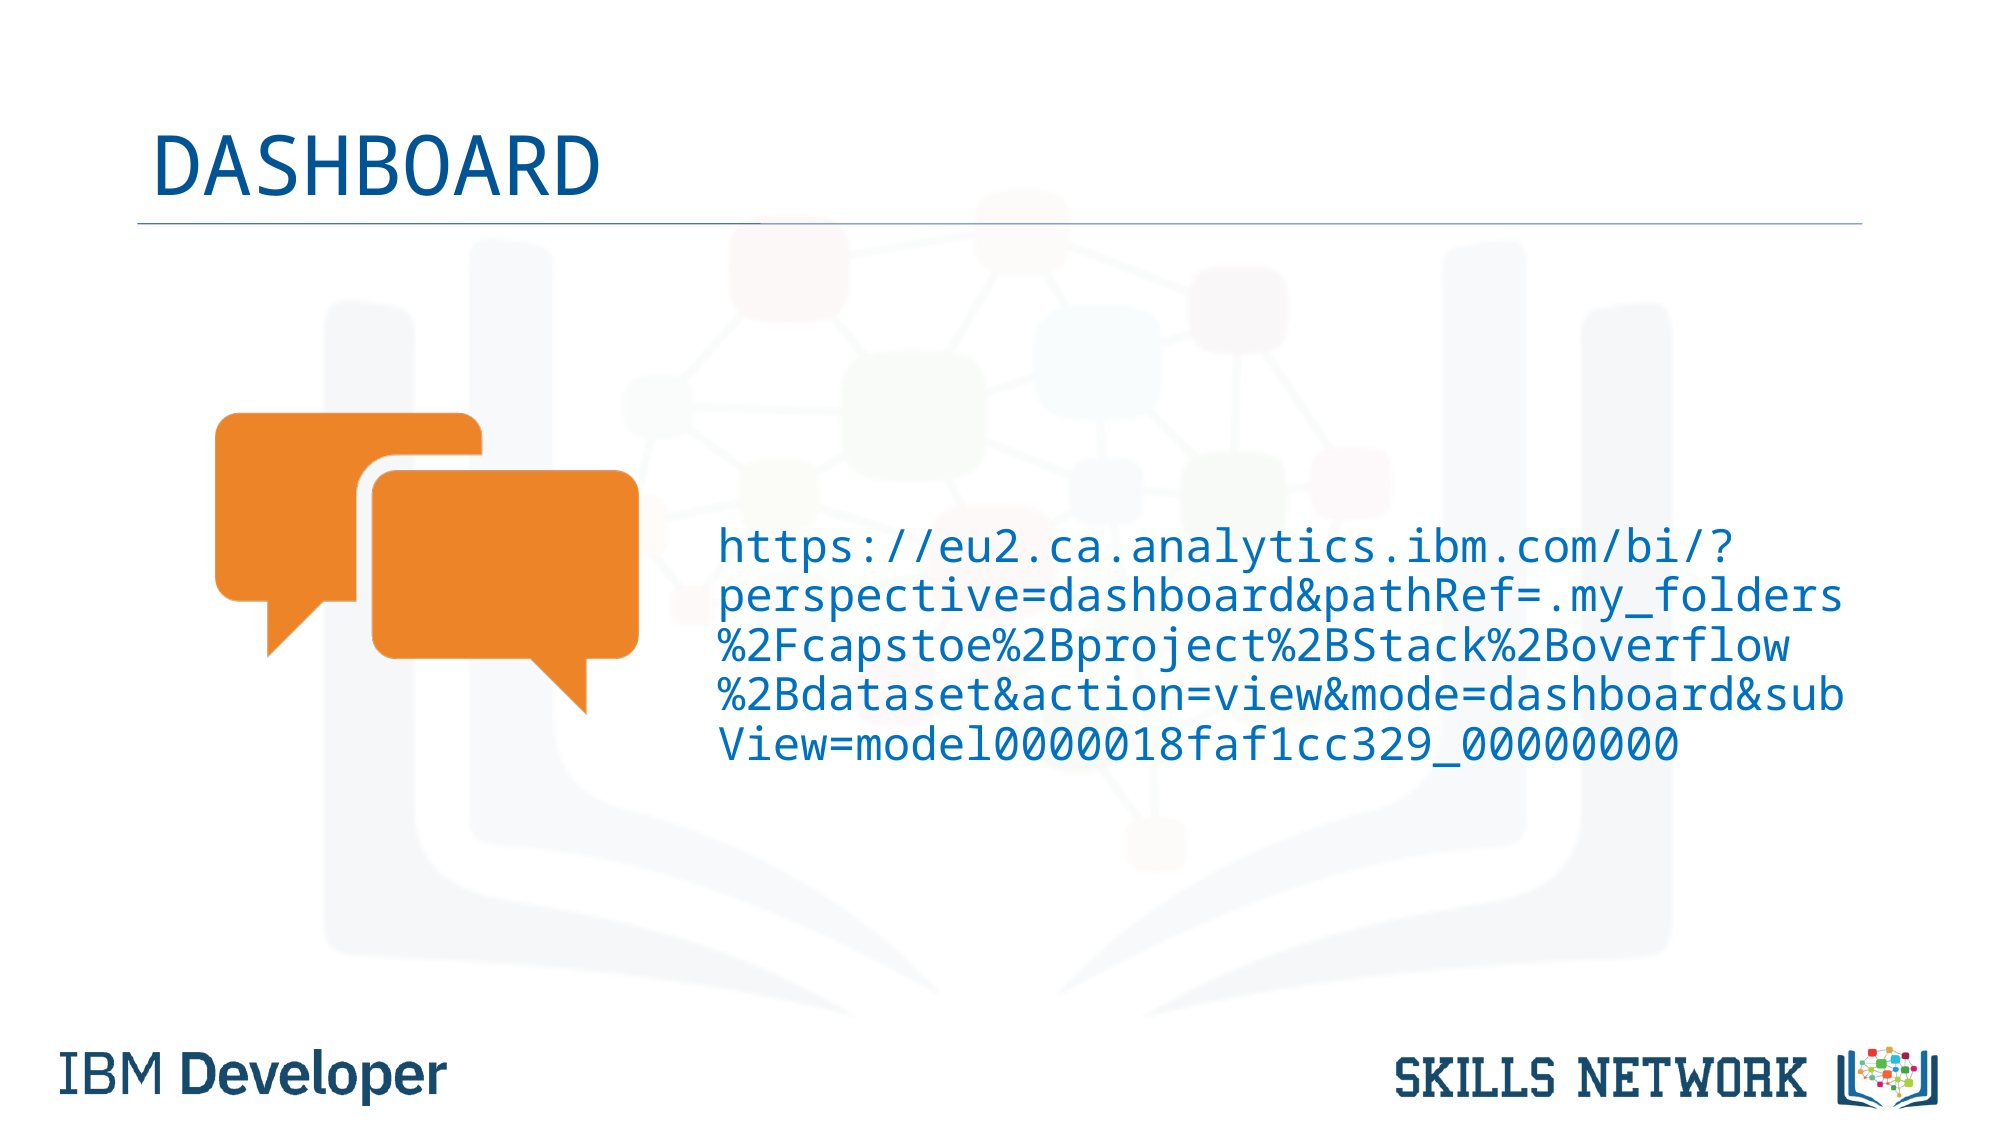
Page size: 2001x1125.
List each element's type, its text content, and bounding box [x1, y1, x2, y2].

picture [1390, 1045, 1945, 1111]
list https://eu2.ca.analytics.ibm.com/bi/?perspective=dashboard&pathRef=.my_folders%2Fcapstoe%2Bproject%2BStack%2Boverflow%2Bdataset&action=view&mode=dashboard&subView=model0000018faf1cc329_00000000 [702, 515, 1863, 937]
picture [55, 1045, 459, 1108]
picture [176, 311, 678, 813]
title DASHBOARD [137, 59, 1863, 278]
